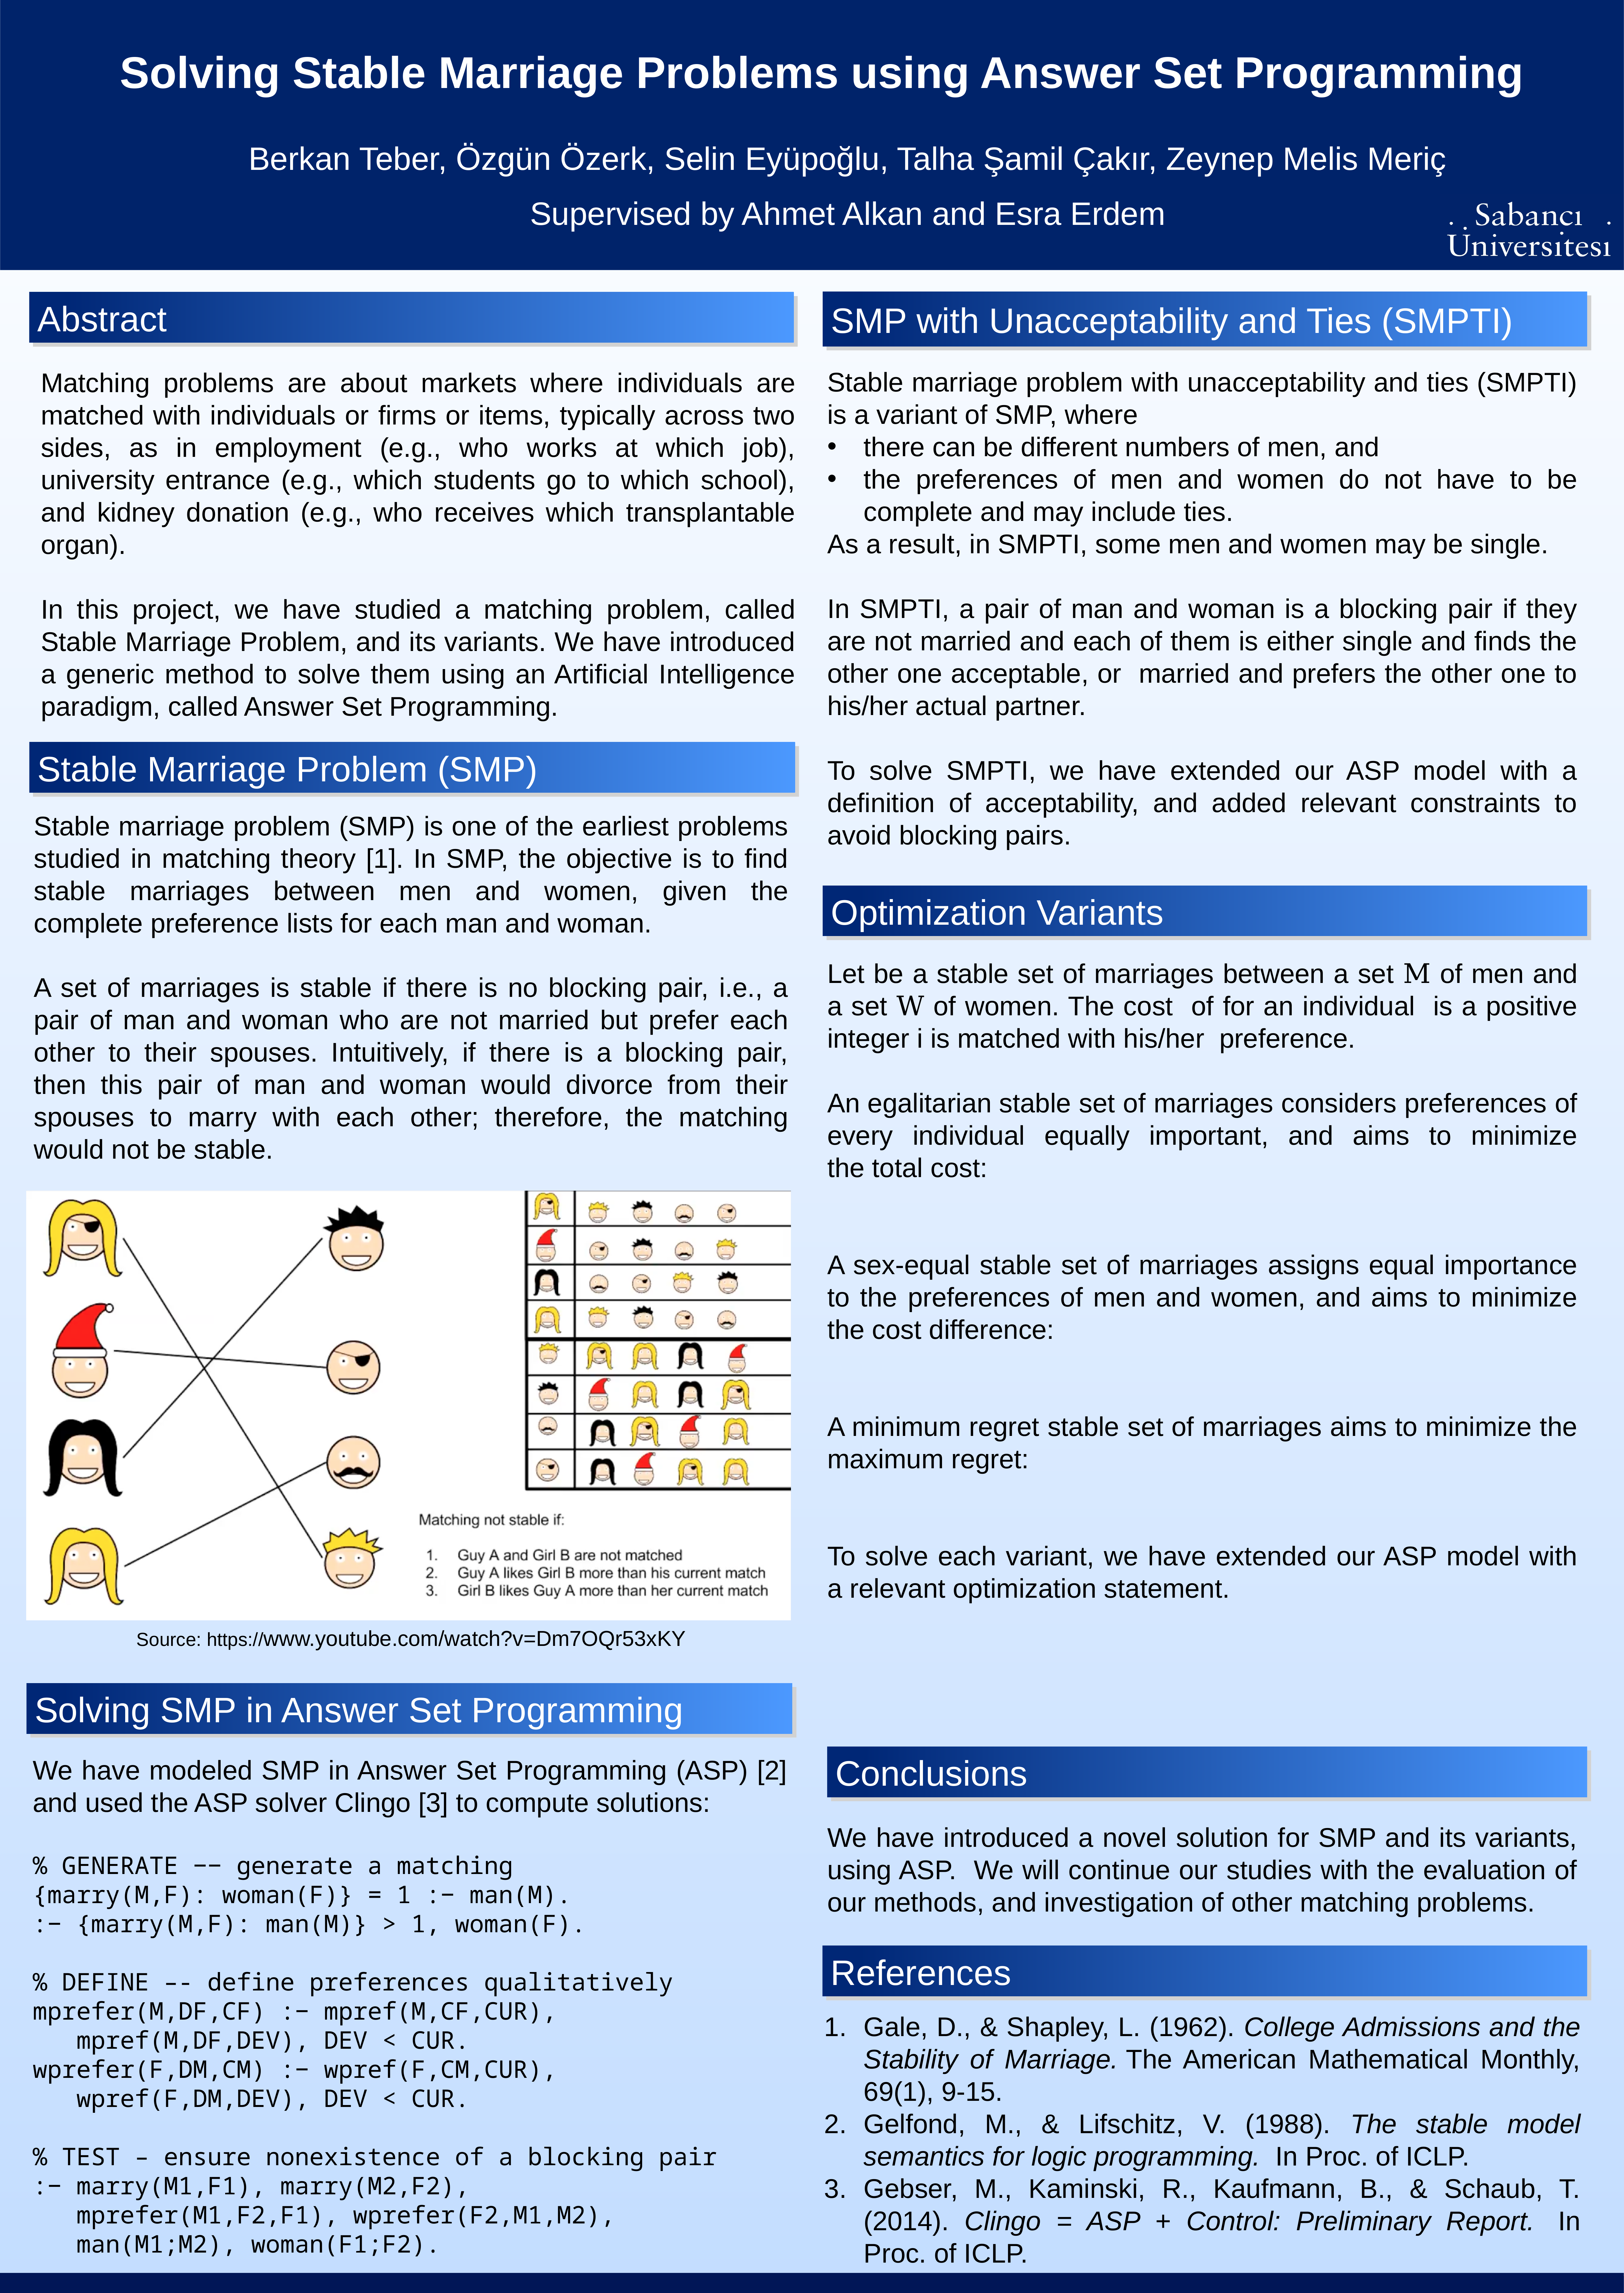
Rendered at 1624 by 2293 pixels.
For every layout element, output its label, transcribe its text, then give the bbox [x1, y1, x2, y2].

text_box We have modeled SMP in Answer Set Programming (ASP) [2] and used the ASP solver Clingo [3] to compute solutions: % GENERATE −− generate a matching {marry(M,F): woman(F)} = 1 :− man(M). :− {marry(M,F): man(M)} > 1, woman(F). % DEFINE –- define preferences qualitatively mprefer(M,DF,CF) :− mpref(M,CF,CUR), mpref(M,DF,DEV), DEV < CUR. wprefer(F,DM,CM) :− wpref(F,CM,CUR), wpref(F,DM,DEV), DEV < CUR. % TEST – ensure nonexistence of a blocking pair :− marry(M1,F1), marry(M2,F2), mprefer(M1,F2,F1), wprefer(F2,M1,M2), man(M1;M2), woman(F1;F2). [28, 1750, 793, 2260]
text_box Optimization Variants [823, 886, 1587, 936]
text_box Conclusions [827, 1747, 1587, 1797]
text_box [0, 2273, 1624, 2293]
text_box Berkan Teber, Özgün Özerk, Selin Eyüpoğlu, Talha Şamil Çakır, Zeynep Melis Meriç Supervised by Ahmet Alkan and Esra Erdem [236, 116, 1460, 253]
text_box Stable marriage problem with unacceptability and ties (SMPTI) is a variant of SMP, where there can be different numbers of men, and the preferences of men and women do not have to be complete and may include ties. As a result, in SMPTI, some men and women may be single. In SMPTI, a pair of man and woman is a blocking pair if they are not married and each of them is either single and finds the other one acceptable, or married and prefers the other one to his/her actual partner. To solve SMPTI, we have extended our ASP model with a definition of acceptability, and added relevant constraints to avoid blocking pairs. [822, 362, 1583, 853]
text_box [0, 0, 1624, 270]
text_box We have introduced a novel solution for SMP and its variants, using ASP. We will continue our studies with the evaluation of our methods, and investigation of other matching problems. [822, 1817, 1583, 1920]
text_box Solving SMP in Answer Set Programming [26, 1683, 792, 1734]
picture [1440, 194, 1620, 268]
text_box Matching problems are about markets where individuals are matched with individuals or firms or items, typically across two sides, as in employment (e.g., who works at which job), university entrance (e.g., which students go to which school), and kidney donation (e.g., who receives which transplantable organ). In this project, we have studied a matching problem, called Stable Marriage Problem, and its variants. We have introduced a generic method to solve them using an Artificial Intelligence paradigm, called Answer Set Programming. [36, 363, 801, 724]
text_box Stable Marriage Problem (SMP) [29, 742, 795, 793]
text_box Solving Stable Marriage Problems using Answer Set Programming [12, 23, 1624, 117]
picture [26, 1191, 791, 1620]
text_box Gale, D., & Shapley, L. (1962). College Admissions and the Stability of Marriage. The American Mathematical Monthly, 69(1), 9-15. Gelfond, M., & Lifschitz, V. (1988). The stable model semantics for logic programming. In Proc. of ICLP. Gebser, M., Kaminski, R., Kaufmann, B., & Schaub, T. (2014). Clingo = ASP + Control: Preliminary Report. In Proc. of ICLP. [819, 2007, 1586, 2271]
text_box Source: https://www.youtube.com/watch?v=Dm7OQr53xKY [29, 1622, 794, 1653]
text_box Abstract [29, 292, 794, 343]
text_box SMP with Unacceptability and Ties (SMPTI) [823, 292, 1587, 347]
text_box References [822, 1946, 1587, 1996]
